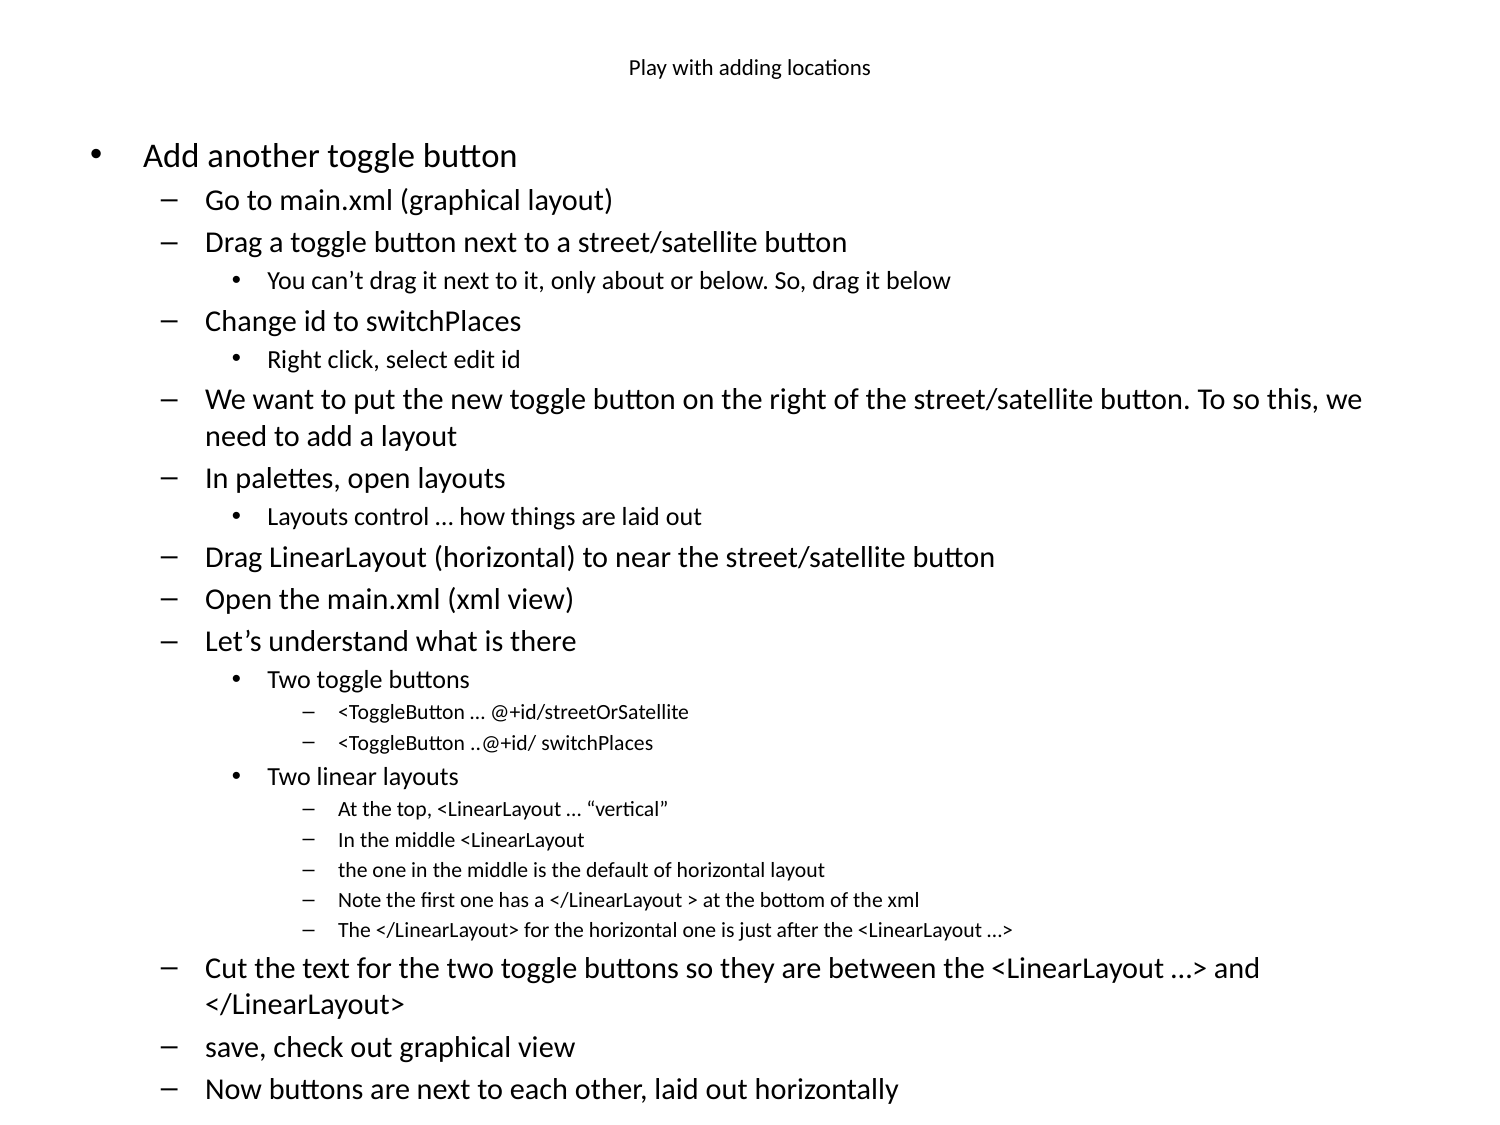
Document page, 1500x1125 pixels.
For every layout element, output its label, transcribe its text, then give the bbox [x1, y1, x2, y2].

title Play with adding locations [75, 45, 1425, 88]
list Add another toggle button Go to main.xml (graphical layout) Drag a toggle button next to a street/satellite button You can’t drag it next to it, only about or below. So, drag it below Change id to switchPlaces Right click, select edit id We want to put the new toggle button on the right of the street/satellite button. To so this, we need to add a layout In palettes, open layouts Layouts control … how things are laid out Drag LinearLayout (horizontal) to near the street/satellite button Open the main.xml (xml view) Let’s understand what is there Two toggle buttons <ToggleButton … @+id/streetOrSatellite <ToggleButton ..@+id/ switchPlaces Two linear layouts At the top, <LinearLayout … “vertical” In the middle <LinearLayout the one in the middle is the default of horizontal layout Note the first one has a </LinearLayout > at the bottom of the xml The </LinearLayout> for the horizontal one is just after the <LinearLayout …> Cut the text for the two toggle buttons so they are between the <LinearLayout …> and </LinearLayout> save, check out graphical view Now buttons are next to each other, laid out horizontally [75, 125, 1425, 1125]
